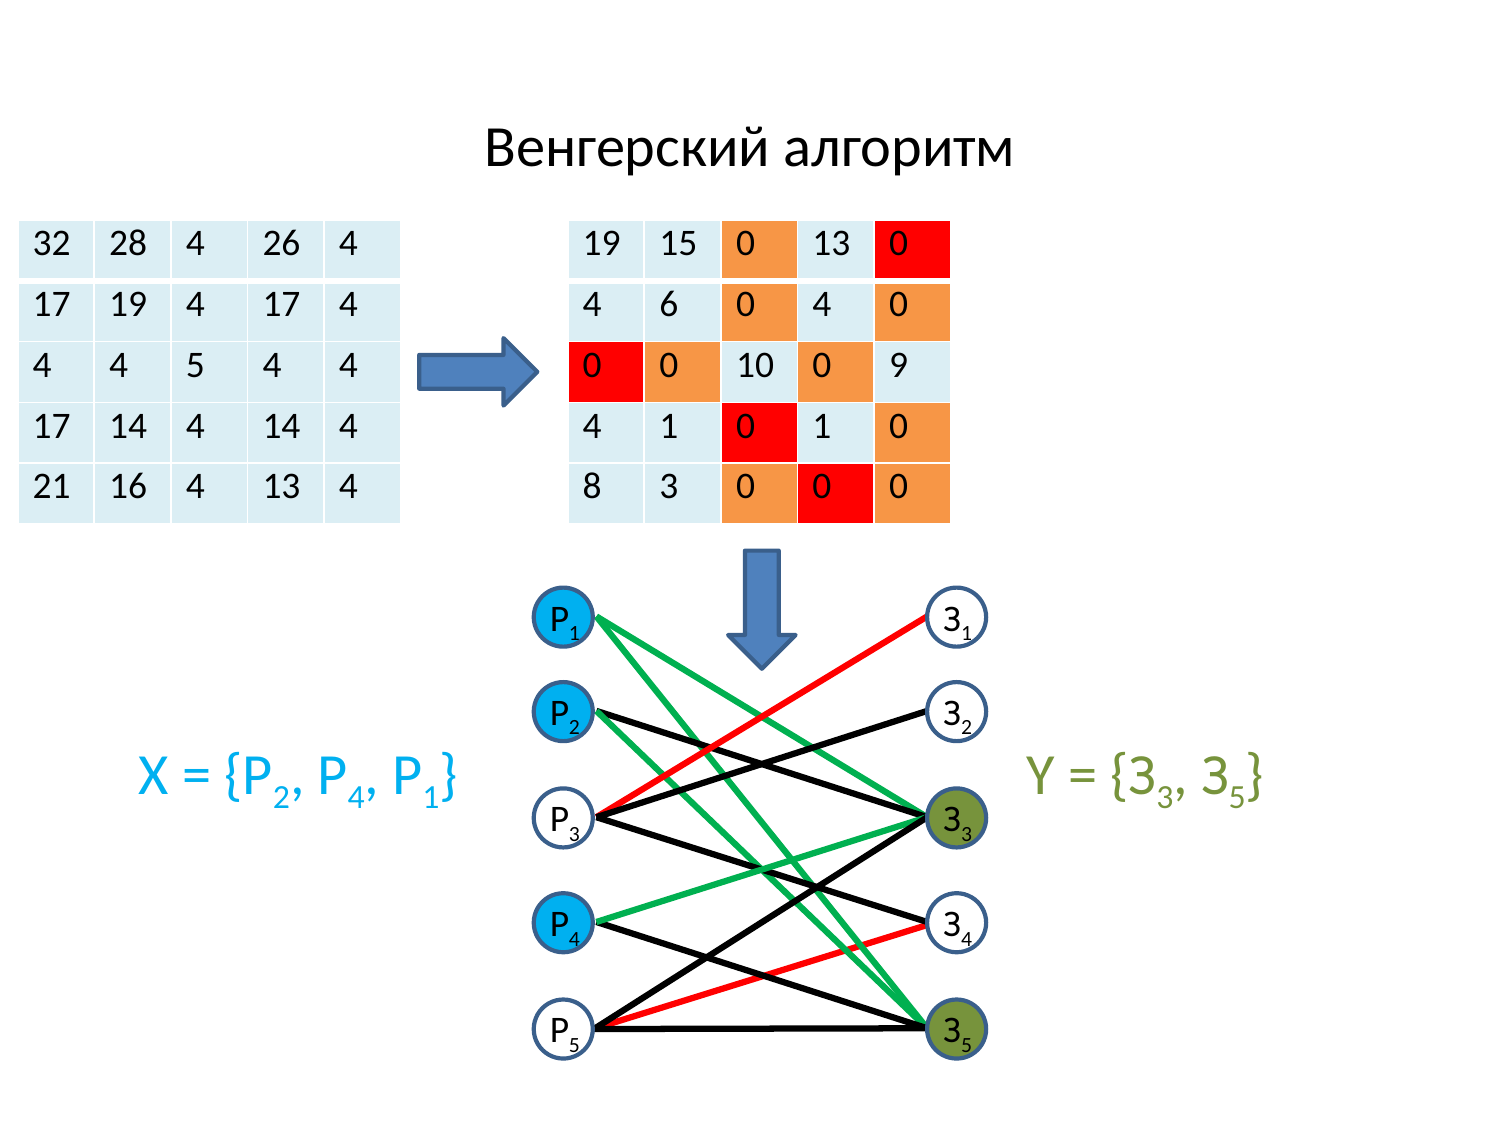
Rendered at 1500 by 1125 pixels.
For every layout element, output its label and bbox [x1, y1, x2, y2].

table_cell [569, 342, 643, 402]
table_header [569, 221, 643, 278]
table_cell [875, 464, 950, 523]
table_cell [325, 464, 400, 523]
text_box [1011, 692, 1412, 934]
table_cell [19, 342, 93, 402]
table_header [645, 221, 720, 278]
table_cell [172, 284, 247, 341]
table_cell [645, 284, 720, 341]
table_cell [875, 403, 950, 462]
table_header [248, 273, 323, 278]
table_cell [95, 284, 170, 341]
table_cell [875, 342, 950, 402]
table_cell [19, 464, 93, 523]
text_box [531, 585, 595, 652]
table_cell [645, 403, 720, 462]
table_cell [19, 403, 93, 462]
table_cell [798, 342, 873, 402]
table_cell [95, 403, 170, 462]
table_header [875, 221, 950, 278]
table_cell [875, 284, 950, 341]
table_cell [722, 284, 797, 341]
table_header [19, 221, 93, 278]
table_header [95, 221, 170, 278]
table_cell [645, 464, 720, 523]
table_cell [325, 284, 400, 341]
text_box [112, 30, 1388, 273]
table_cell [248, 464, 323, 523]
table_cell [798, 403, 873, 462]
table_cell [172, 464, 247, 523]
table_cell [325, 342, 400, 402]
table_cell [569, 403, 643, 462]
table_header [172, 273, 247, 278]
text_box [417, 336, 540, 408]
table_cell [95, 464, 170, 523]
table_cell [95, 342, 170, 402]
table_cell [19, 284, 93, 341]
table_cell [569, 464, 643, 523]
table_cell [172, 403, 247, 462]
table_header [325, 273, 400, 278]
table_cell [248, 342, 323, 402]
table_cell [722, 403, 797, 462]
table_cell [722, 342, 797, 402]
table_cell [325, 403, 400, 462]
table_header [722, 221, 797, 278]
table_cell [798, 284, 873, 341]
text_box [123, 692, 524, 934]
table_cell [248, 403, 323, 462]
table_cell [798, 464, 873, 523]
table_cell [645, 342, 720, 402]
table_cell [569, 284, 643, 341]
text_box [531, 679, 595, 747]
text_box [531, 548, 989, 1064]
table_header [798, 221, 873, 278]
table_cell [248, 284, 323, 341]
table_cell [172, 342, 247, 402]
table_cell [722, 464, 797, 523]
